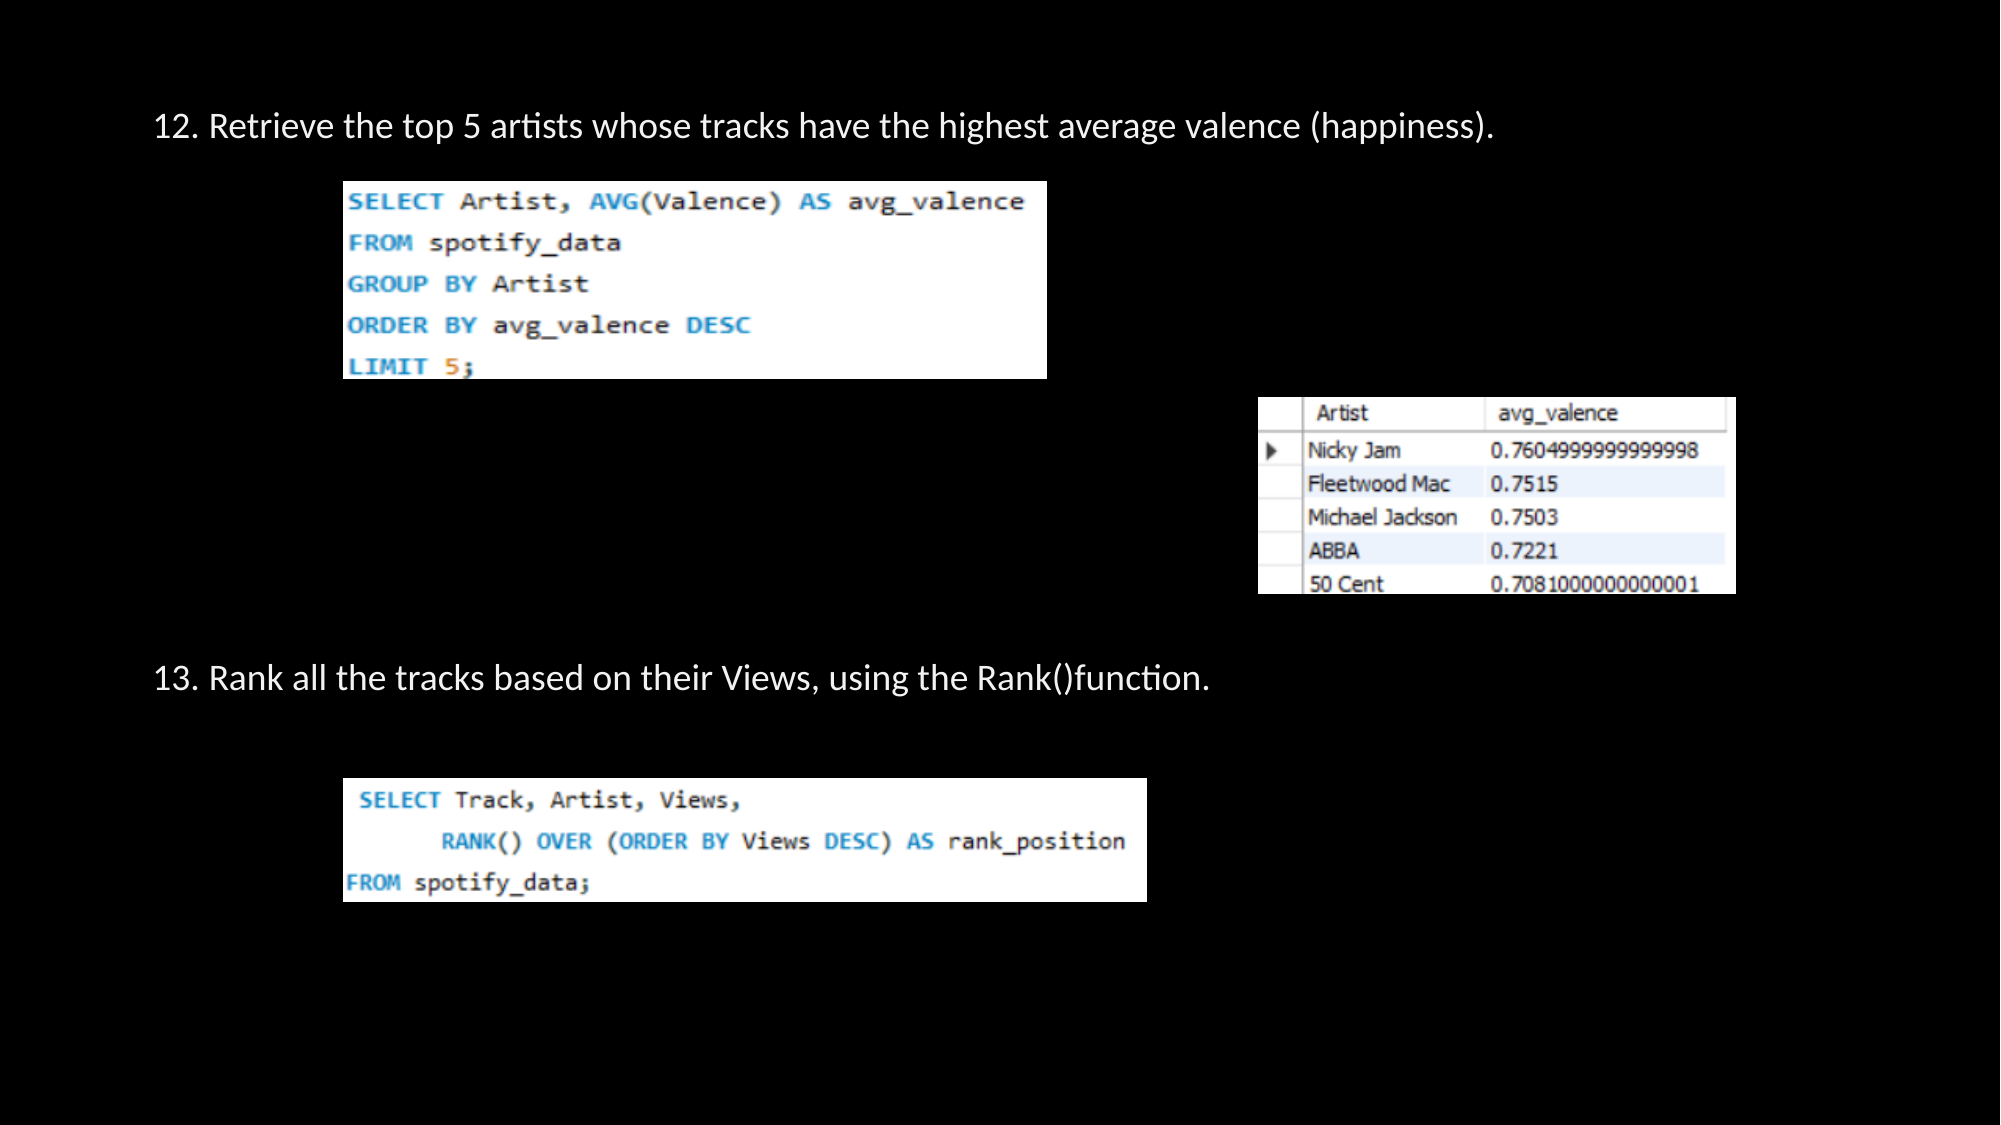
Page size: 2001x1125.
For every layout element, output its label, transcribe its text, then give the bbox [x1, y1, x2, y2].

list Retrieve the top 5 artists whose tracks have the highest average valence (happiness). Rank all the tracks based on their Views, using the Rank()function. [137, 98, 1863, 1014]
picture [343, 778, 1147, 902]
picture [343, 181, 1047, 379]
picture [1258, 397, 1736, 594]
